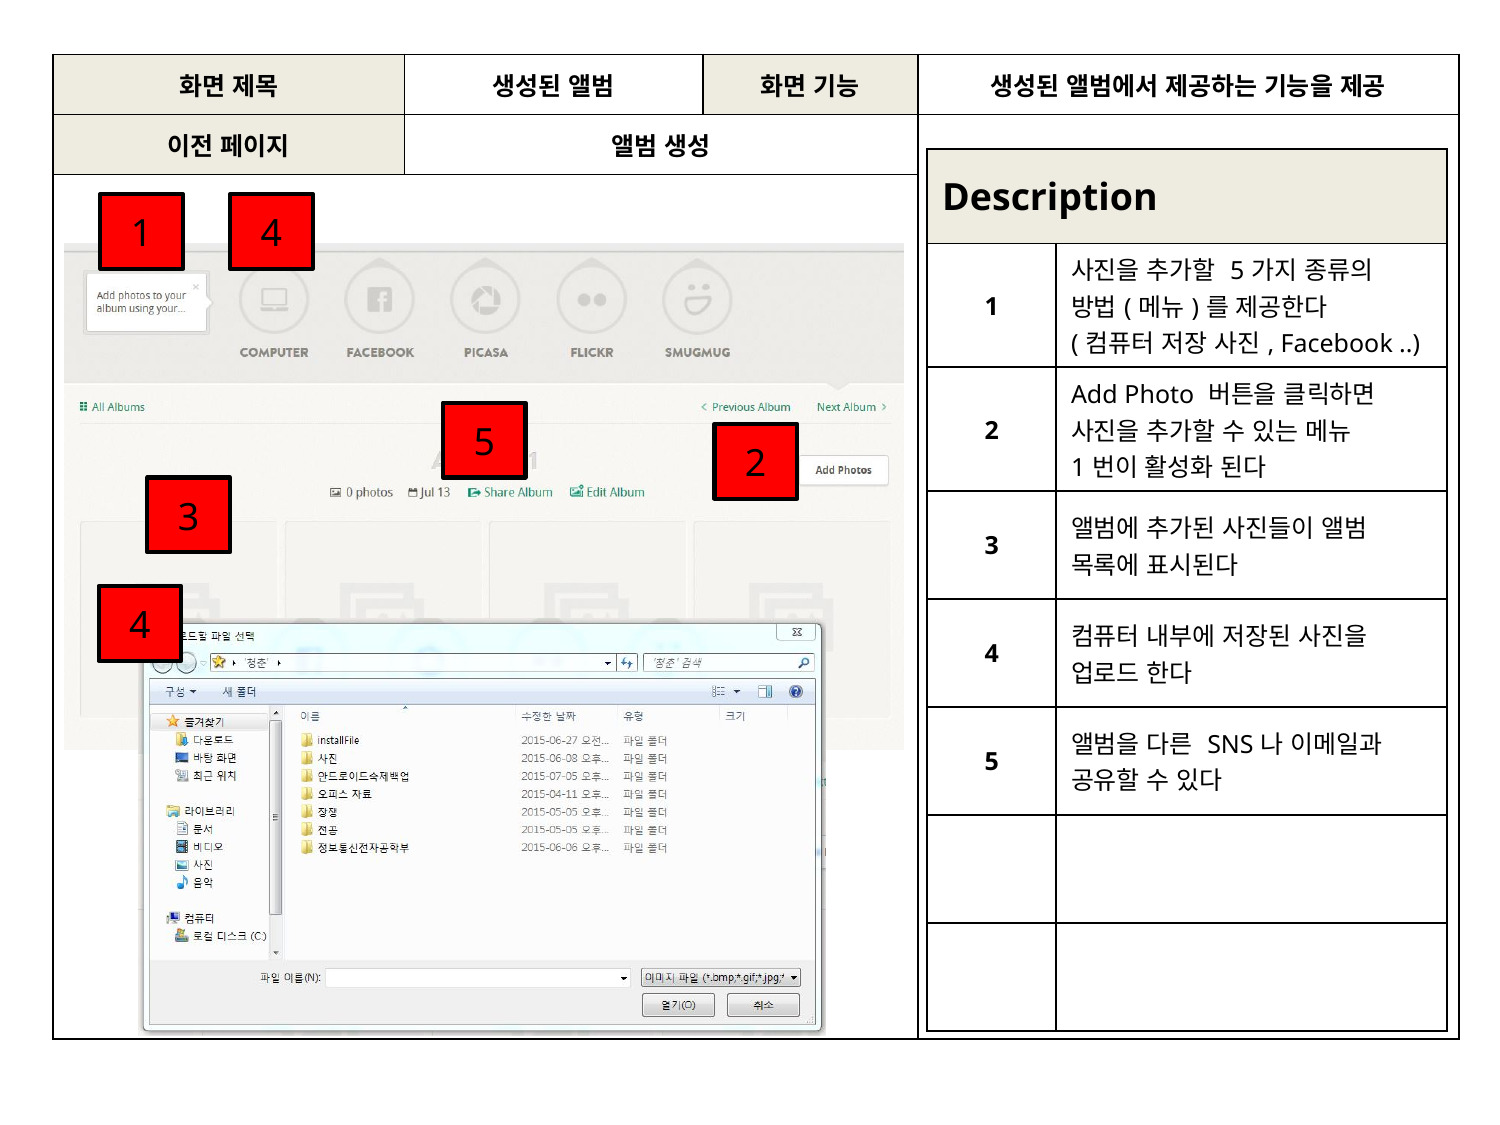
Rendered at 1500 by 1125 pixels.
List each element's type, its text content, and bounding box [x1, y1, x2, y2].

table_cell 사진을 추가할 5가지 종류의 방법(메뉴)를 제공한다 (컴퓨터 저장 사진, Facebook ..) [1057, 244, 1446, 366]
table_header 생성된 앨범에서 제공하는 기능을 제공 [919, 55, 1458, 114]
table_cell 1 [928, 244, 1055, 366]
table_cell 2 [928, 368, 1055, 490]
text_box 1 [98, 192, 185, 241]
table_cell [54, 175, 917, 1038]
table_cell 5 [928, 708, 1055, 814]
table_cell Add Photo 버튼을 클릭하면 사진을 추가할 수 있는 메뉴 1번이 활성화 된다 [1057, 368, 1446, 490]
table_header 생성된 앨범 [405, 55, 702, 114]
table_header Description [928, 150, 1446, 243]
table_cell 앨범에 추가된 사진들이 앨범 목록에 표시된다 [1057, 492, 1446, 598]
text_box 4 [228, 192, 315, 241]
table_cell [1057, 924, 1446, 1030]
table_cell 이전 페이지 [54, 115, 404, 174]
table_header 화면 기능 [704, 55, 917, 114]
table_cell [928, 816, 1055, 922]
table_cell [928, 924, 1055, 1030]
table_cell 앨범을 다른 SNS나 이메일과 공유할 수 있다 [1057, 708, 1446, 814]
table_cell 컴퓨터 내부에 저장된 사진을 업로드 한다 [1057, 600, 1446, 706]
table_cell 4 [928, 600, 1055, 706]
table_cell [1057, 816, 1446, 922]
table_cell 앨범 생성 [405, 115, 917, 174]
table_cell [919, 115, 1458, 1038]
table_header 화면 제목 [54, 55, 404, 114]
table_cell 3 [928, 492, 1055, 598]
picture [64, 243, 904, 1036]
